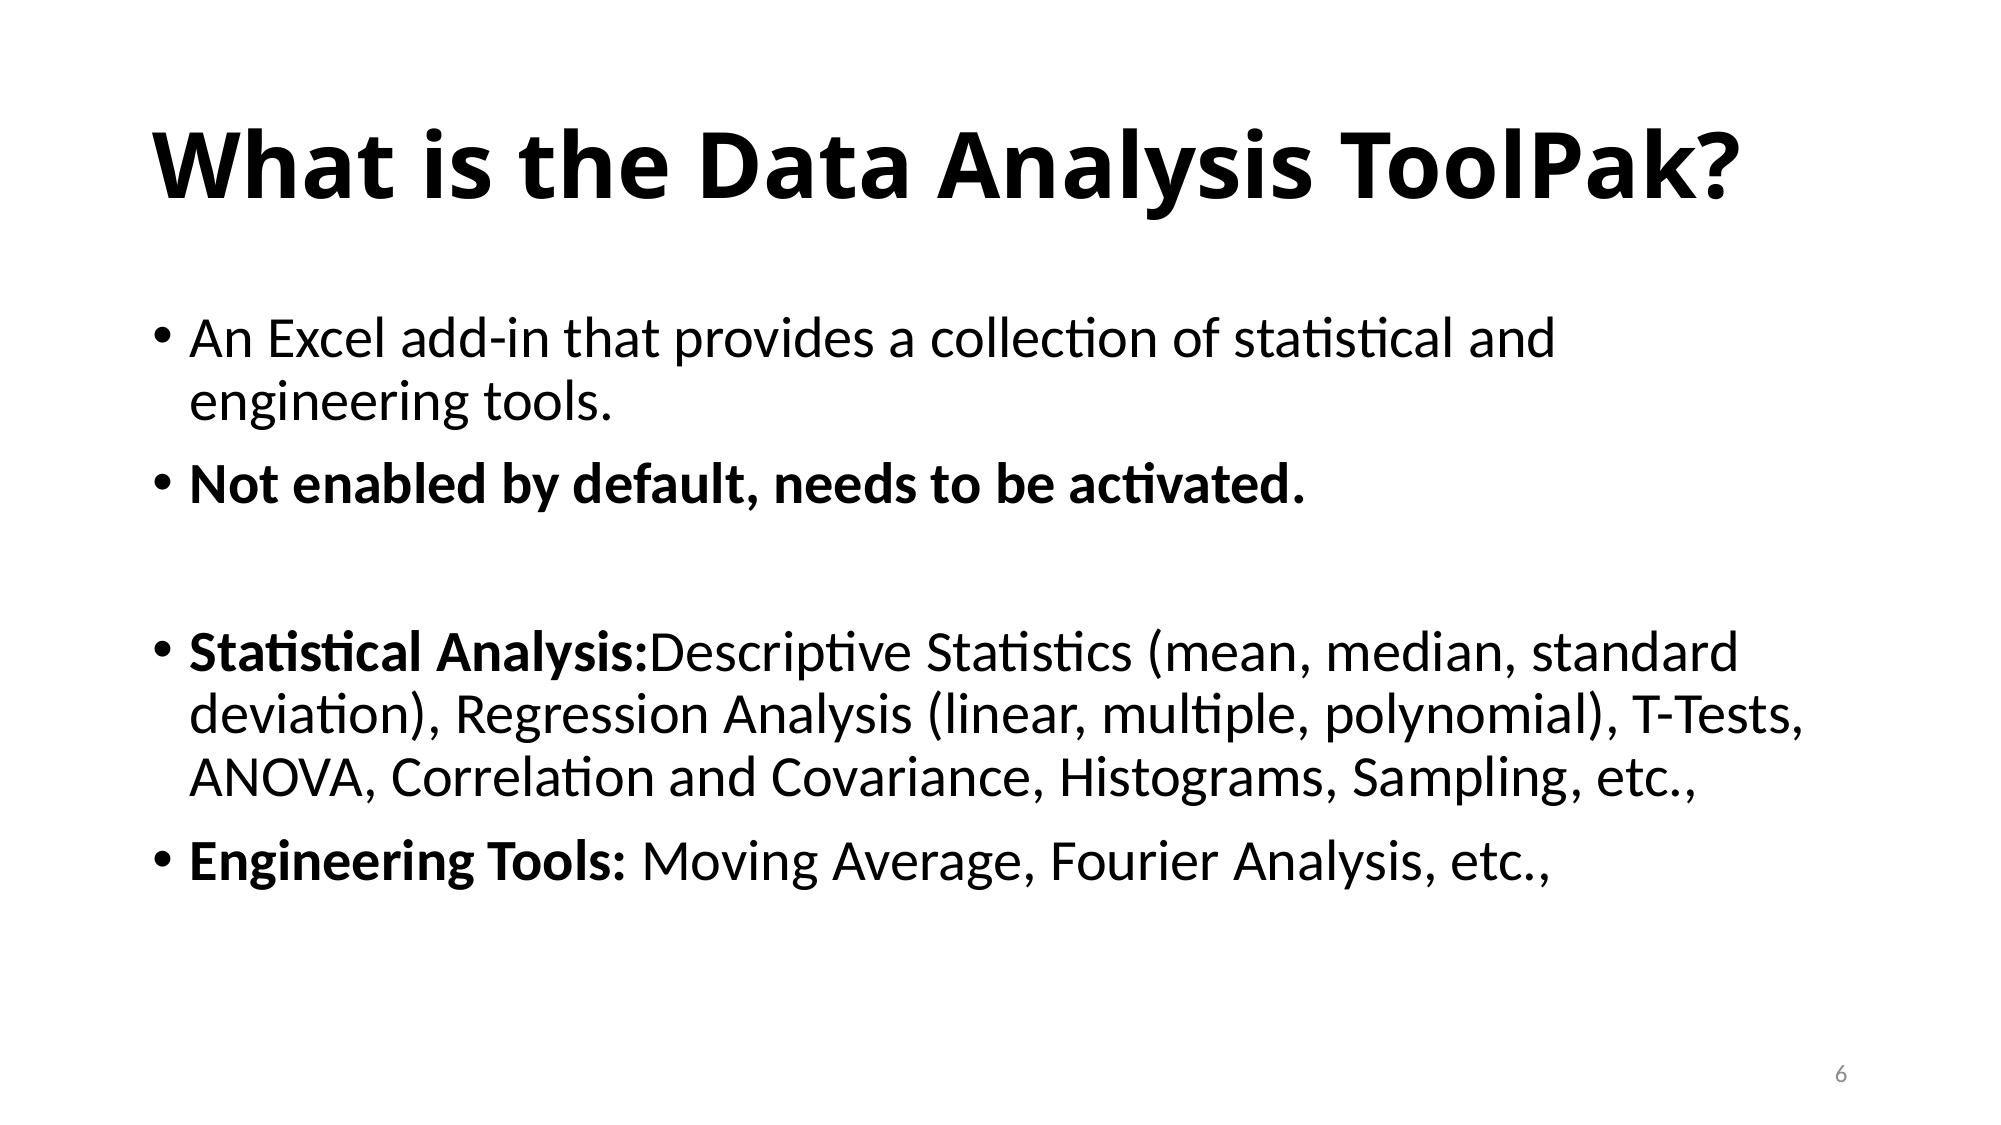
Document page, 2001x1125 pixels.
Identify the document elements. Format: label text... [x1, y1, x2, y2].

slide_number 6 [1412, 1042, 1863, 1103]
list An Excel add-in that provides a collection of statistical and engineering tools. Not enabled by default, needs to be activated. Statistical Analysis:Descriptive Statistics (mean, median, standard deviation), Regression Analysis (linear, multiple, polynomial), T-Tests, ANOVA, Correlation and Covariance, Histograms, Sampling, etc., Engineering Tools: Moving Average, Fourier Analysis, etc., [137, 299, 1863, 1014]
title What is the Data Analysis ToolPak? [137, 59, 1863, 278]
